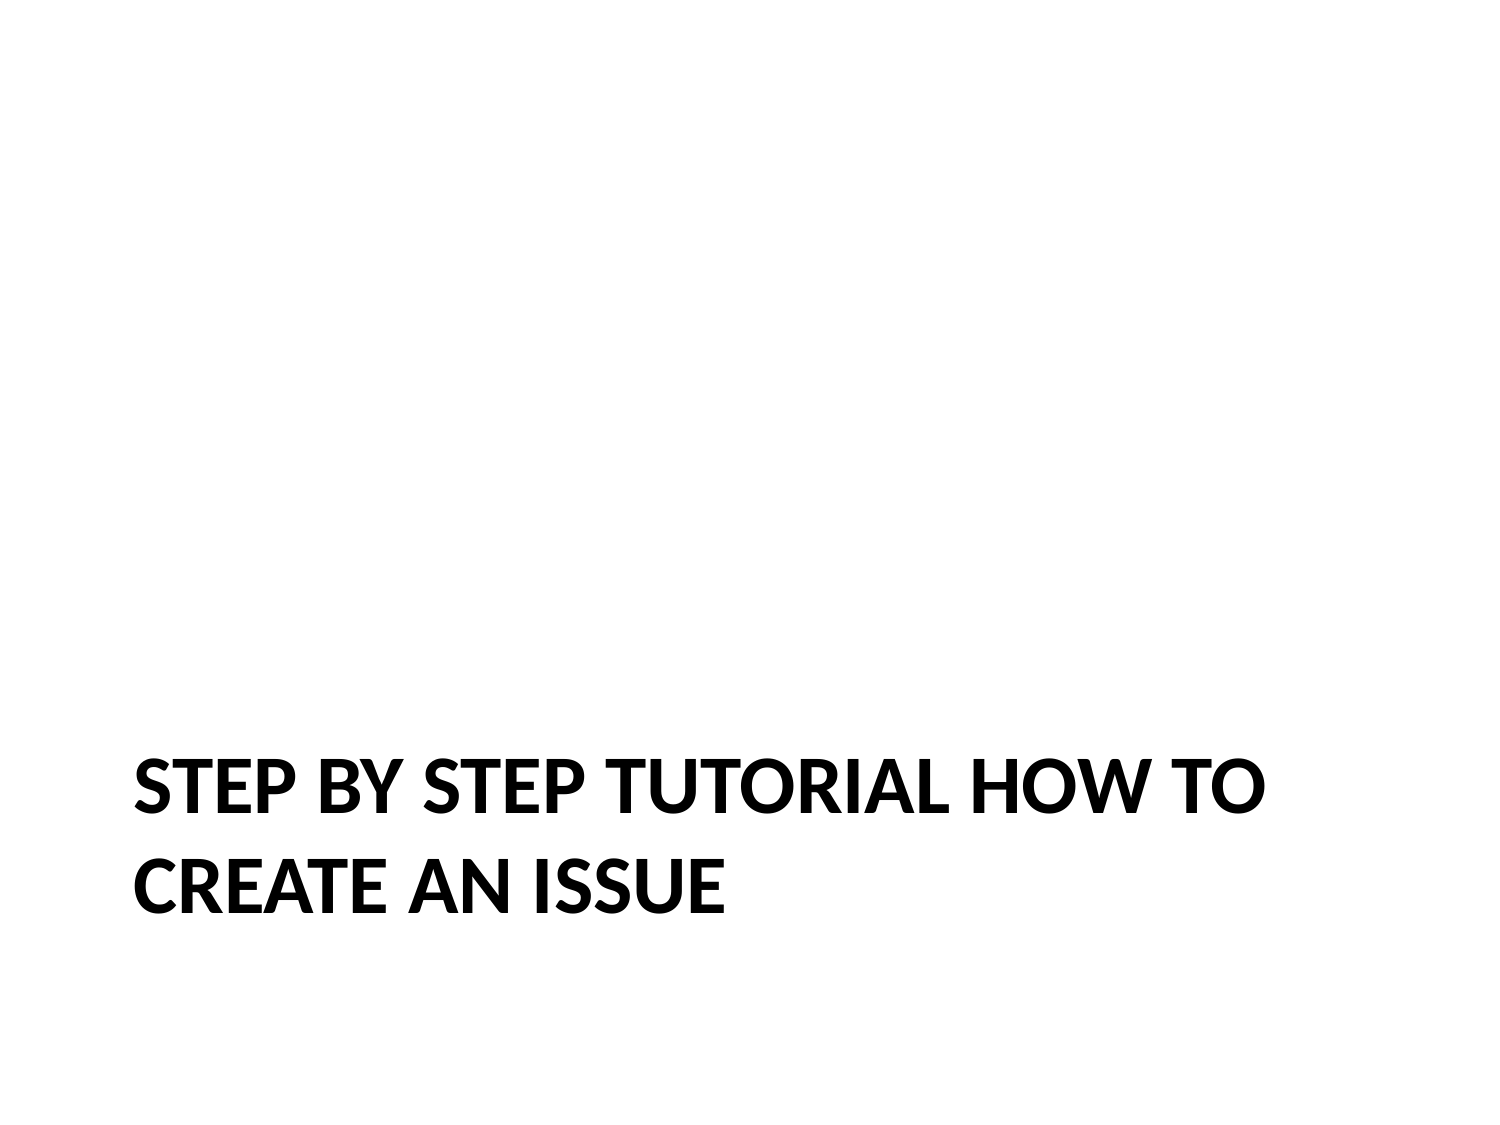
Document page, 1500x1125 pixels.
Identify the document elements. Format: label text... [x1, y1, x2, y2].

title Step by step tutorial how to create an issue [118, 722, 1394, 947]
